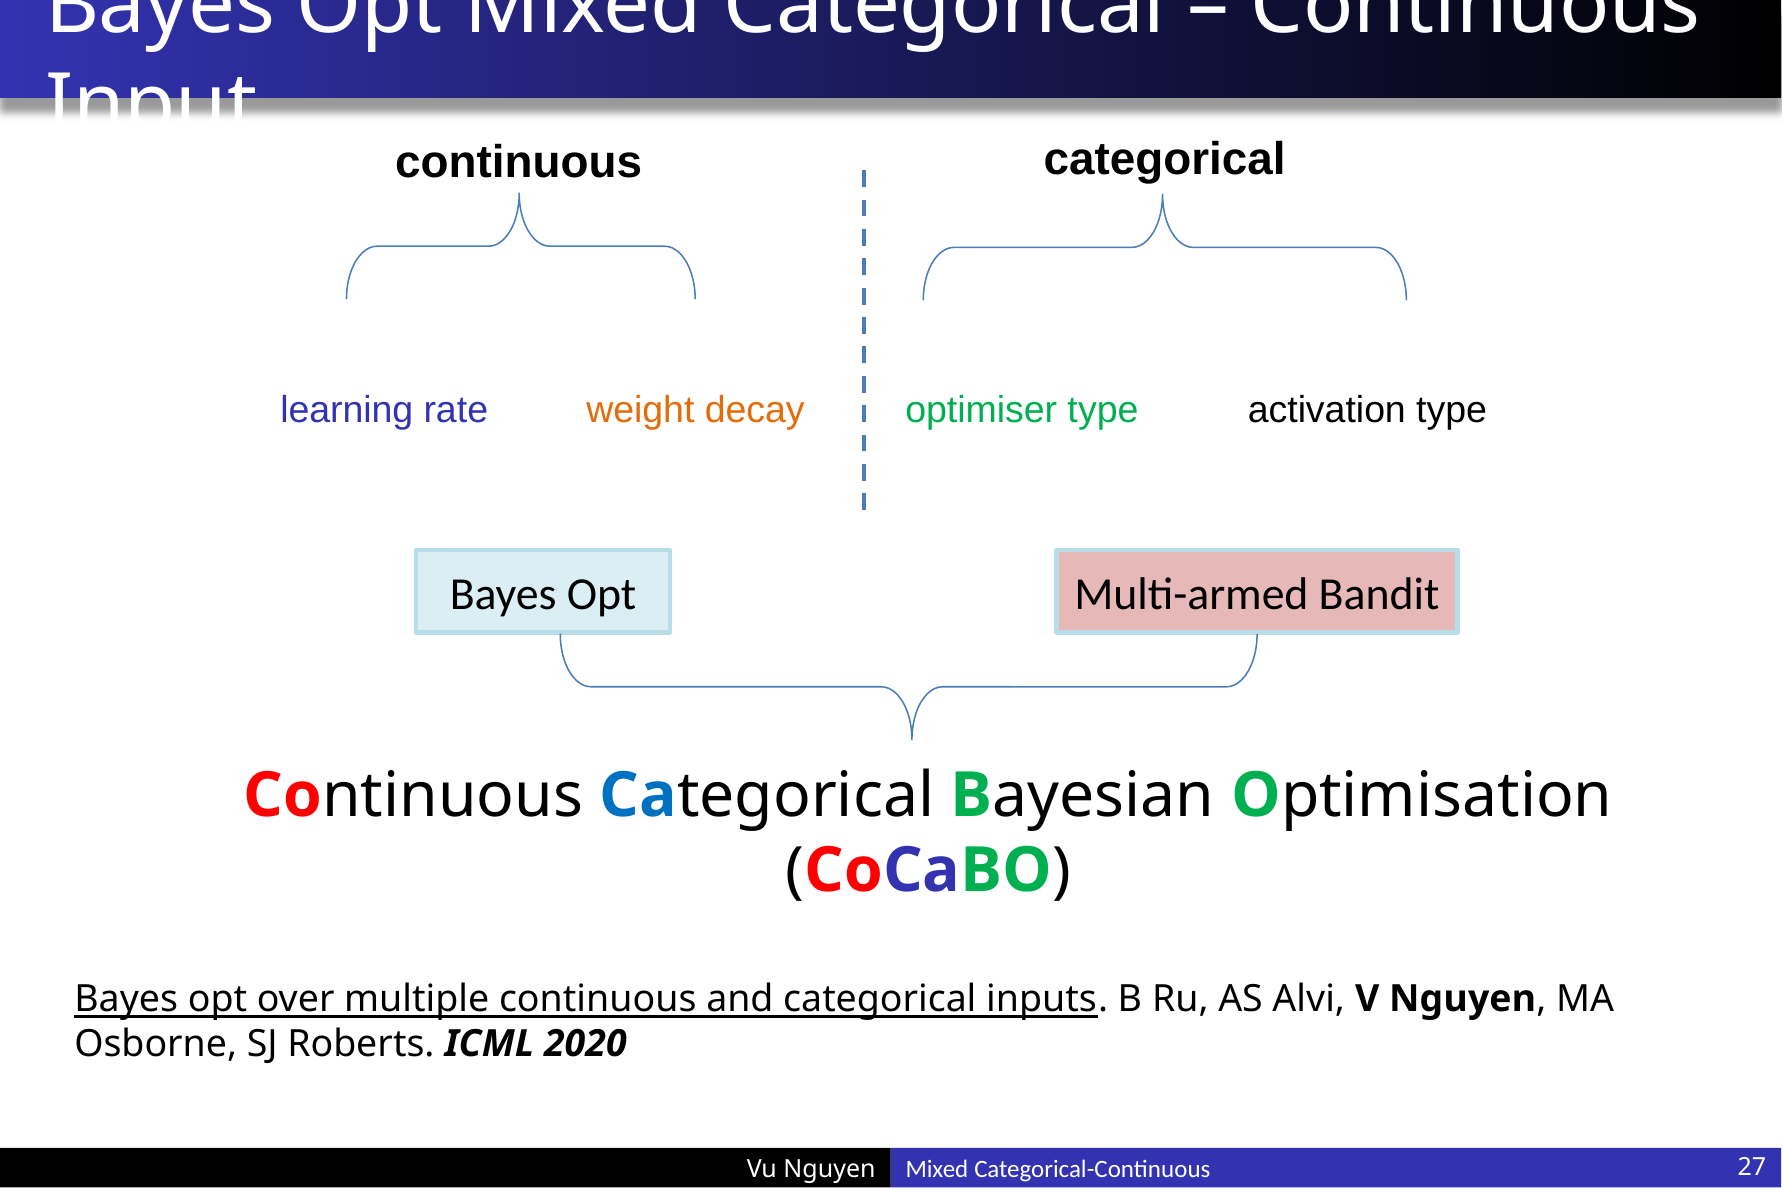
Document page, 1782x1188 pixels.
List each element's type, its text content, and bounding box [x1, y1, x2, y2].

slide_number 27 [1573, 1147, 1782, 1188]
text_box [922, 193, 1408, 301]
text_box continuous [380, 123, 658, 194]
text_box Continuous Categorical Bayesian Optimisation (CoCaBO) [228, 746, 1628, 912]
text_box Multi-armed Bandit [1054, 548, 1460, 635]
footer Mixed Categorical-Continuous [890, 1147, 1574, 1187]
text_box [559, 633, 1258, 741]
text_box categorical [1028, 121, 1301, 191]
title Bayes Opt Mixed Categorical – Continuous Input [0, 0, 1737, 98]
text_box Bayes Opt [414, 548, 672, 635]
text_box [345, 194, 696, 300]
